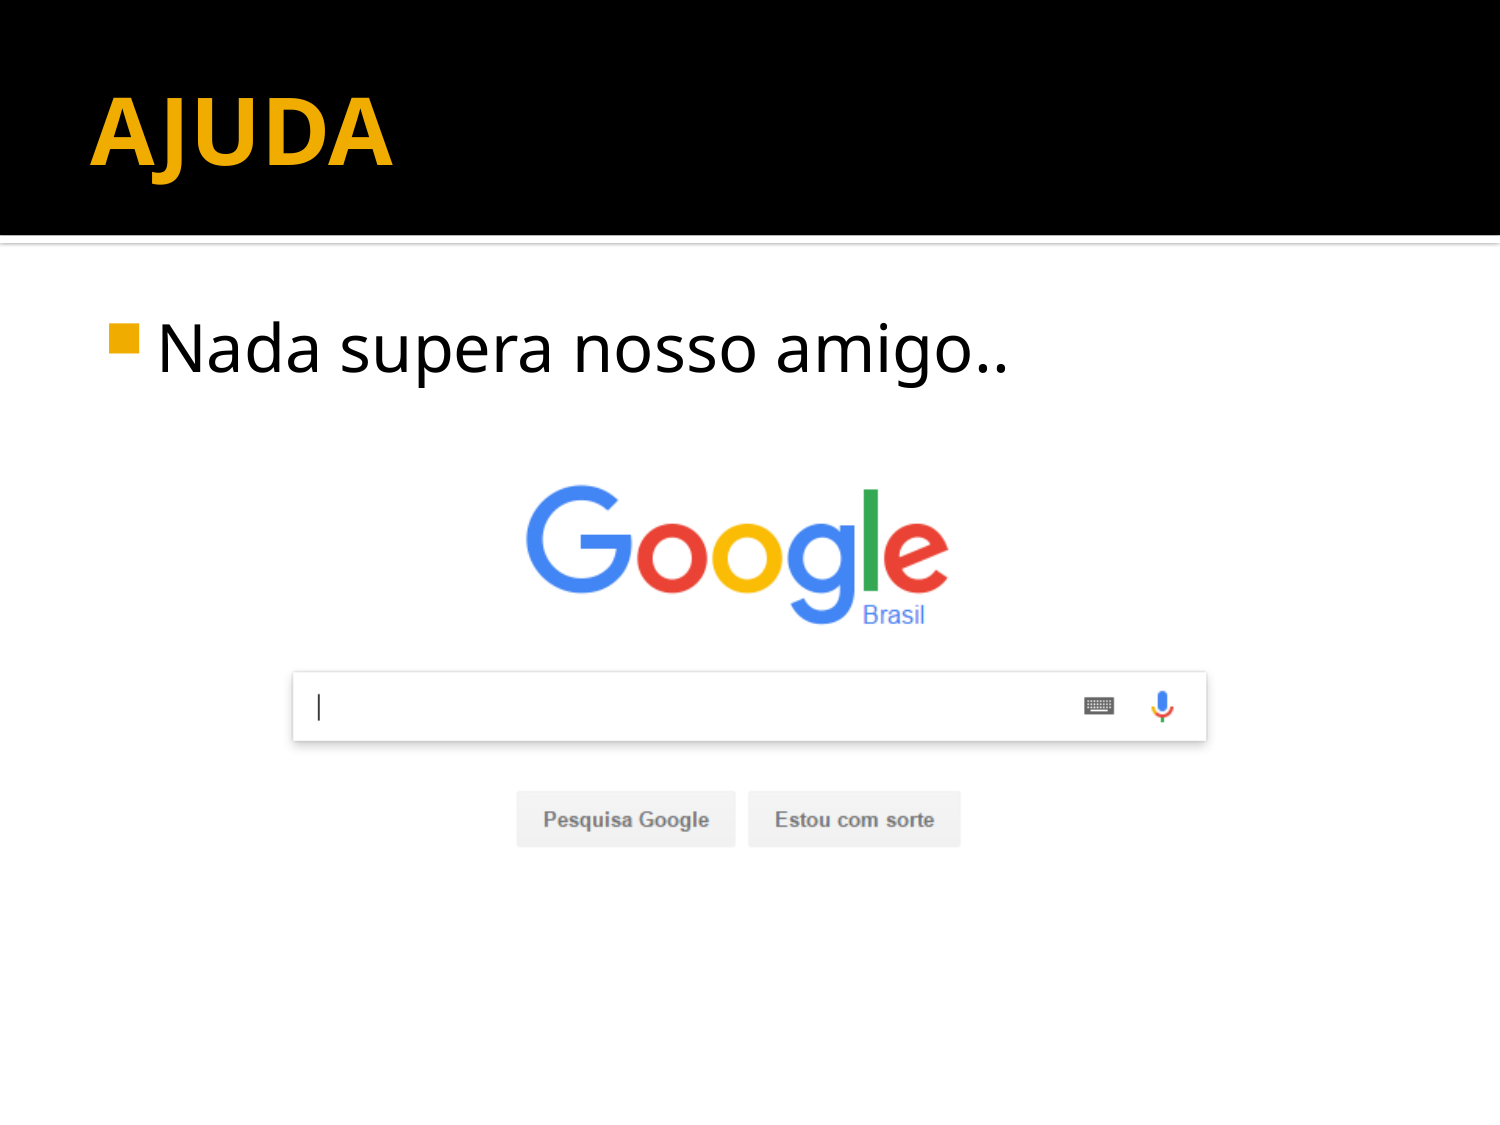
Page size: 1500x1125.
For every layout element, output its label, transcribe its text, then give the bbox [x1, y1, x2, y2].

title AJUDA [75, 25, 1425, 231]
picture [222, 433, 1278, 961]
list Nada supera nosso amigo.. [75, 291, 1425, 1050]
